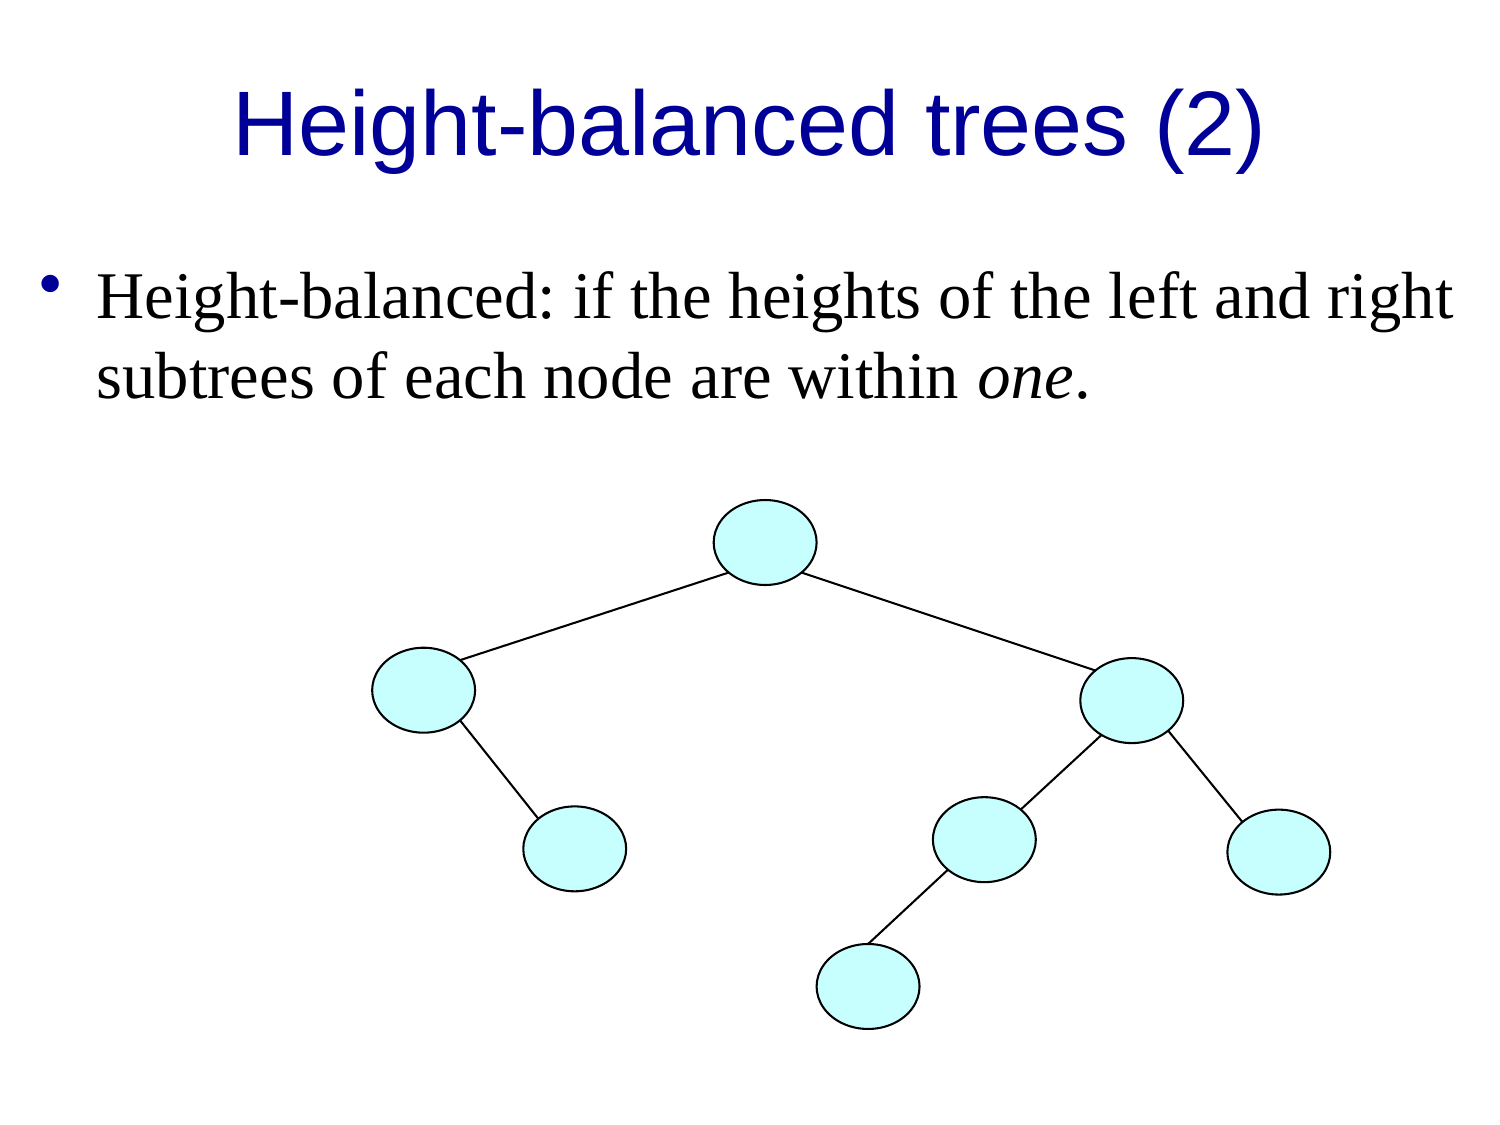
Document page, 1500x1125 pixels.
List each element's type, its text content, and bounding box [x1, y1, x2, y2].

title Height-balanced trees (2) [112, 24, 1388, 213]
list Height-balanced: if the heights of the left and right subtrees of each node are within one. [24, 244, 1475, 920]
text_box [372, 499, 1331, 1030]
